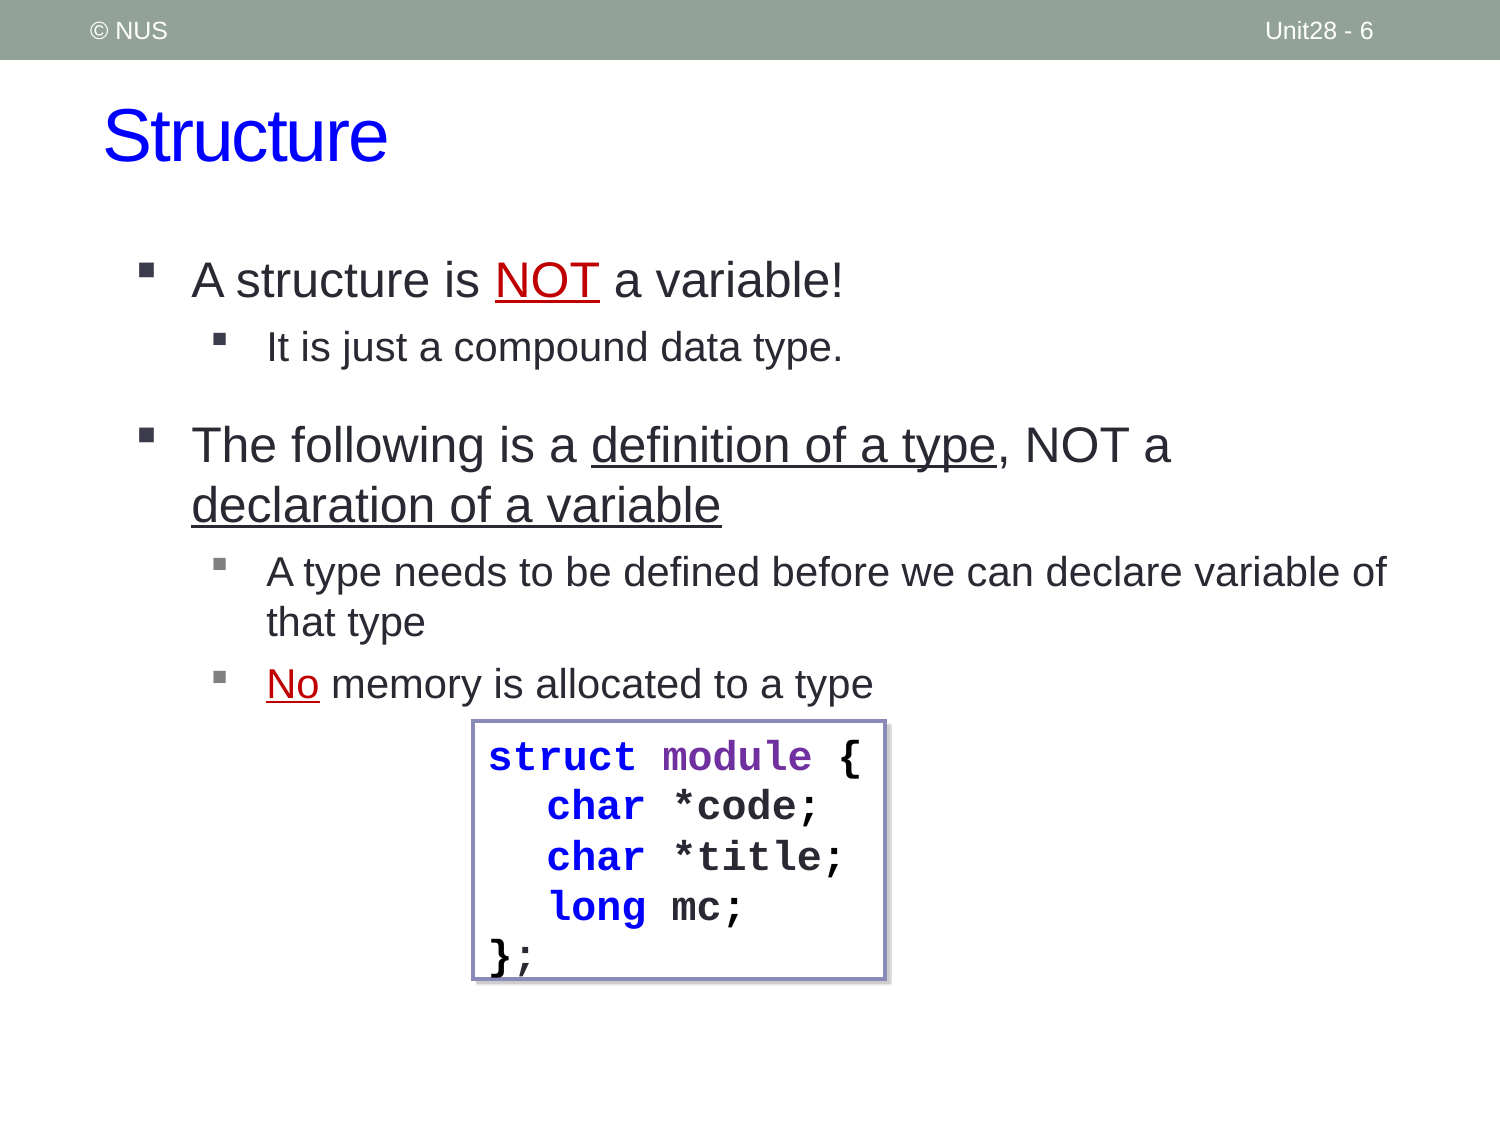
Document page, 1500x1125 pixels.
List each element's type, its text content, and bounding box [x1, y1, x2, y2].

slide_number © NUS [75, 3, 550, 57]
text_box A structure is NOT a variable! It is just a compound data type. The following is a definition of a type, NOT a declaration of a variable A type needs to be defined before we can declare variable of that type No memory is allocated to a type [120, 239, 1406, 711]
title Structure [87, 62, 1463, 200]
text_box struct module { char *code; char *title; long mc; }; [472, 720, 885, 980]
slide_number Unit28 - 6 [1250, 3, 1425, 57]
